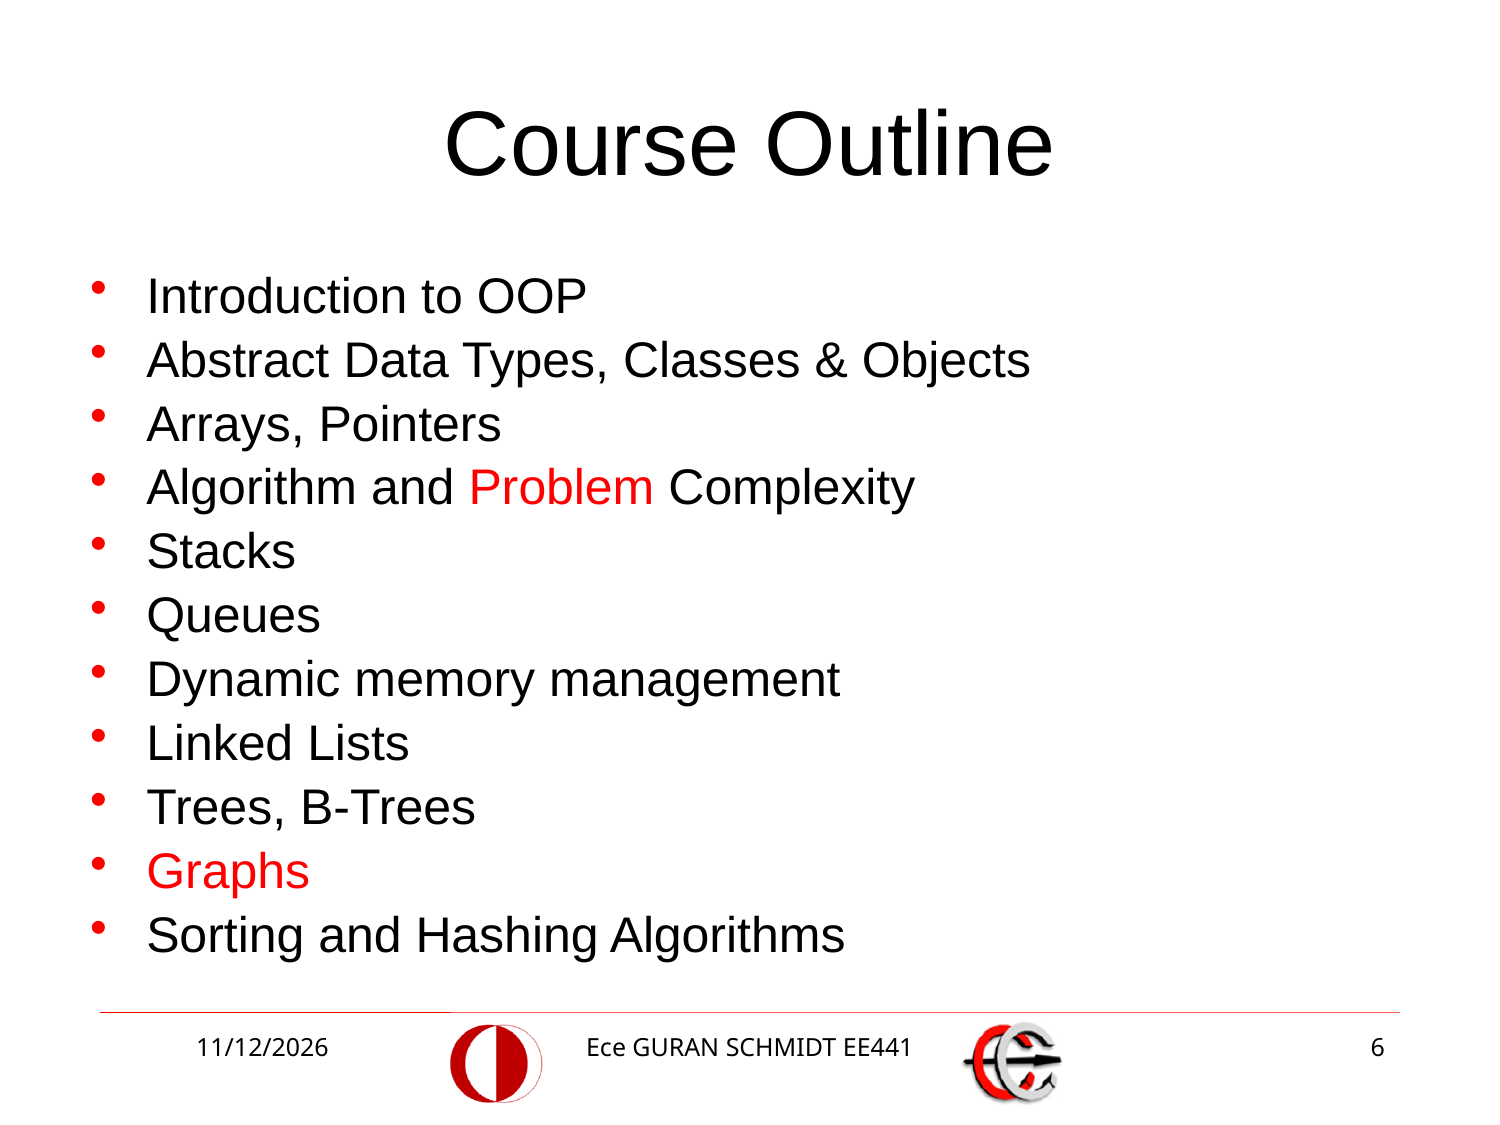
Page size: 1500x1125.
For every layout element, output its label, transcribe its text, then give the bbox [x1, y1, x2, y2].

slide_number 6 [1074, 1024, 1400, 1103]
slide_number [99, 1024, 425, 1103]
list Introduction to OOP Abstract Data Types, Classes & Objects Arrays, Pointers Algorithm and Problem Complexity Stacks Queues Dynamic memory management Linked Lists Trees, B-Trees Graphs Sorting and Hashing Algorithms [75, 262, 1425, 1005]
picture [448, 1023, 543, 1103]
title Course Outline [75, 45, 1425, 233]
picture [950, 1019, 1068, 1106]
footer Ece GURAN SCHMIDT EE441 [512, 1024, 988, 1103]
